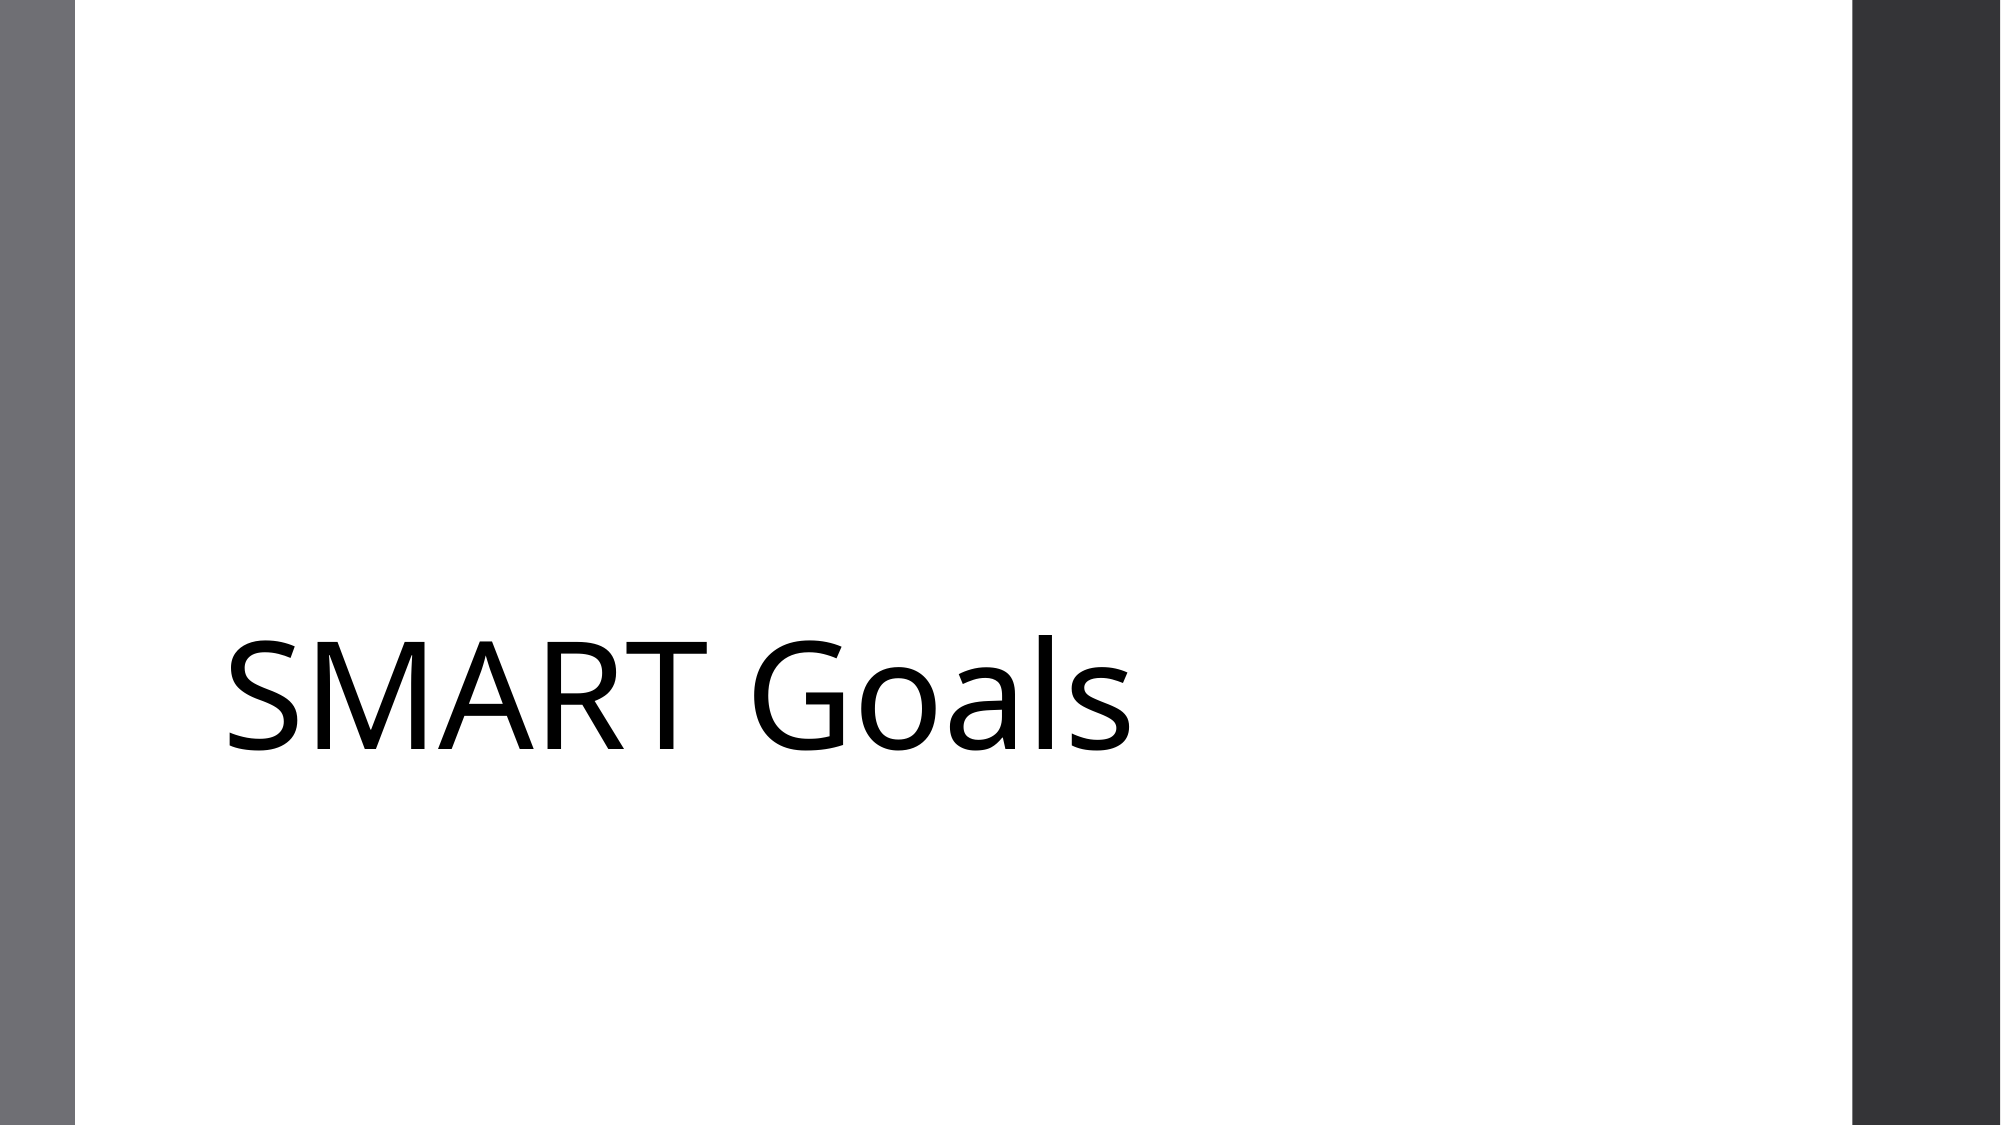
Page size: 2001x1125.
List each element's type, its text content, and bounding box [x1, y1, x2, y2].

title SMART Goals [206, 124, 1752, 788]
